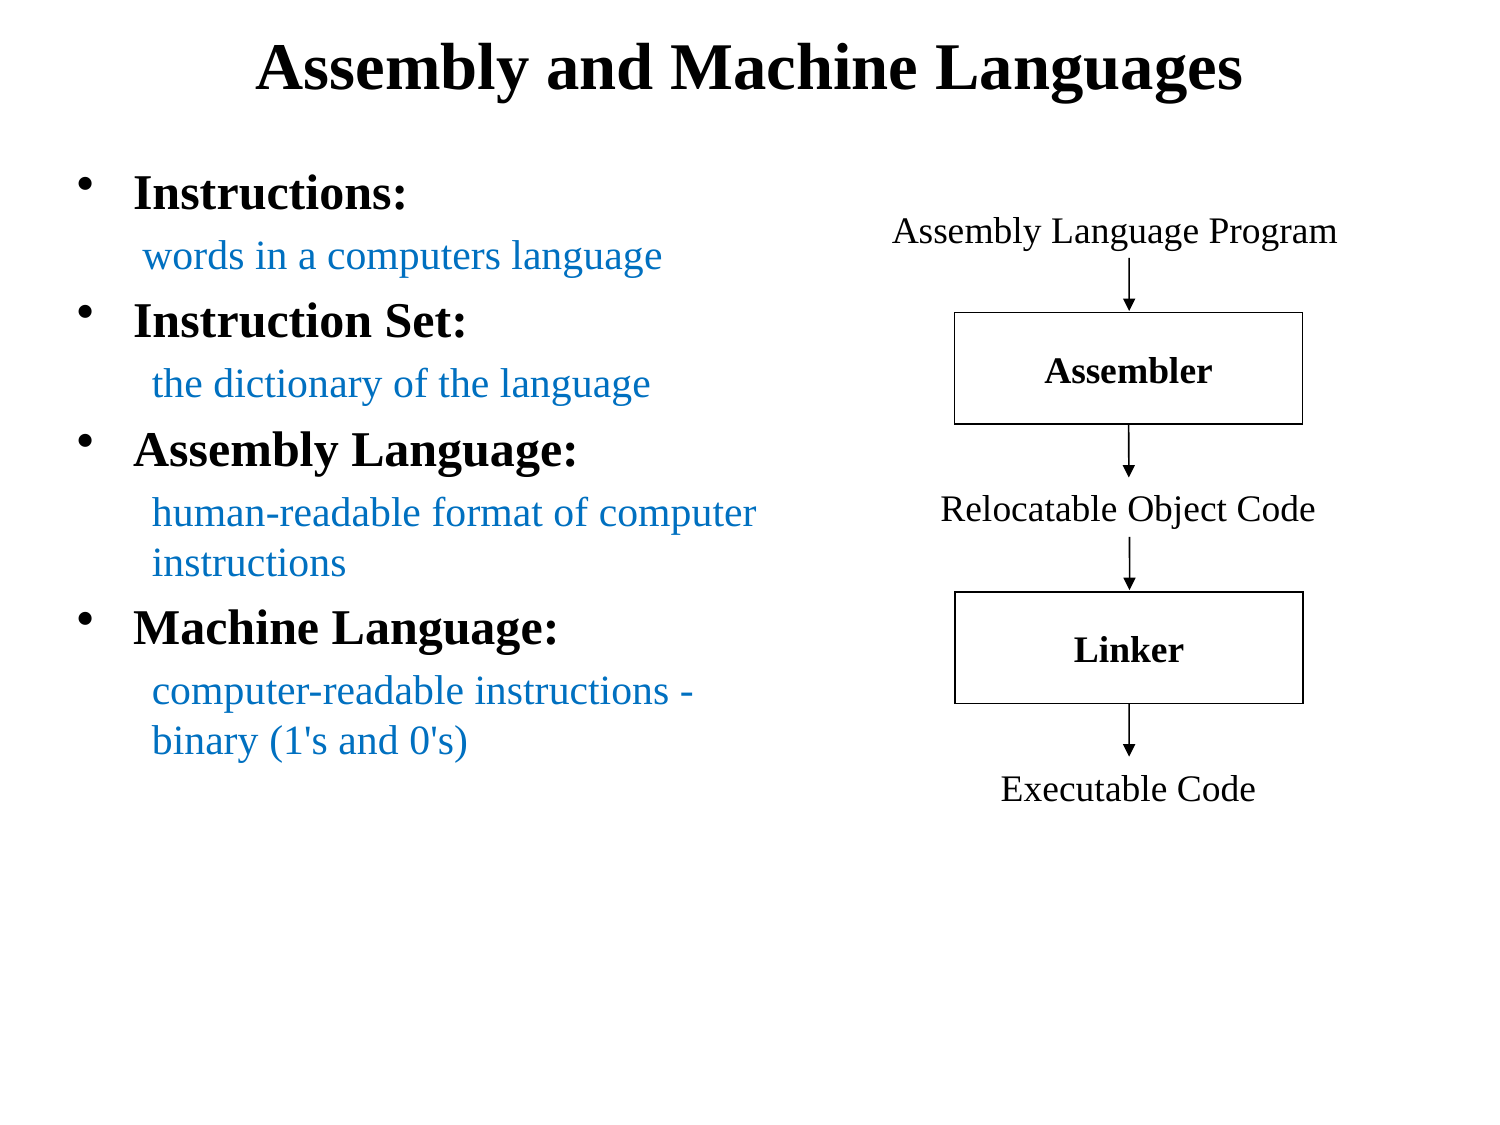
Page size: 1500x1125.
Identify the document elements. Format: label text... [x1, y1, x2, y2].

text_box Assembler [954, 312, 1303, 425]
text_box [1122, 259, 1136, 311]
title Assembly and Machine Languages [112, 24, 1388, 101]
text_box [1122, 424, 1135, 476]
text_box Executable Code [985, 756, 1272, 817]
text_box [1123, 537, 1136, 591]
list Instructions: words in a computers language Instruction Set: the dictionary of the language Assembly Language: human-readable format of computer instructions Machine Language: computer-readable instructions - binary (1's and 0's) [61, 151, 821, 969]
text_box Assembly Language Program [877, 198, 1354, 259]
text_box [1122, 703, 1136, 756]
text_box Linker [955, 591, 1303, 704]
text_box Relocatable Object Code [925, 476, 1332, 537]
